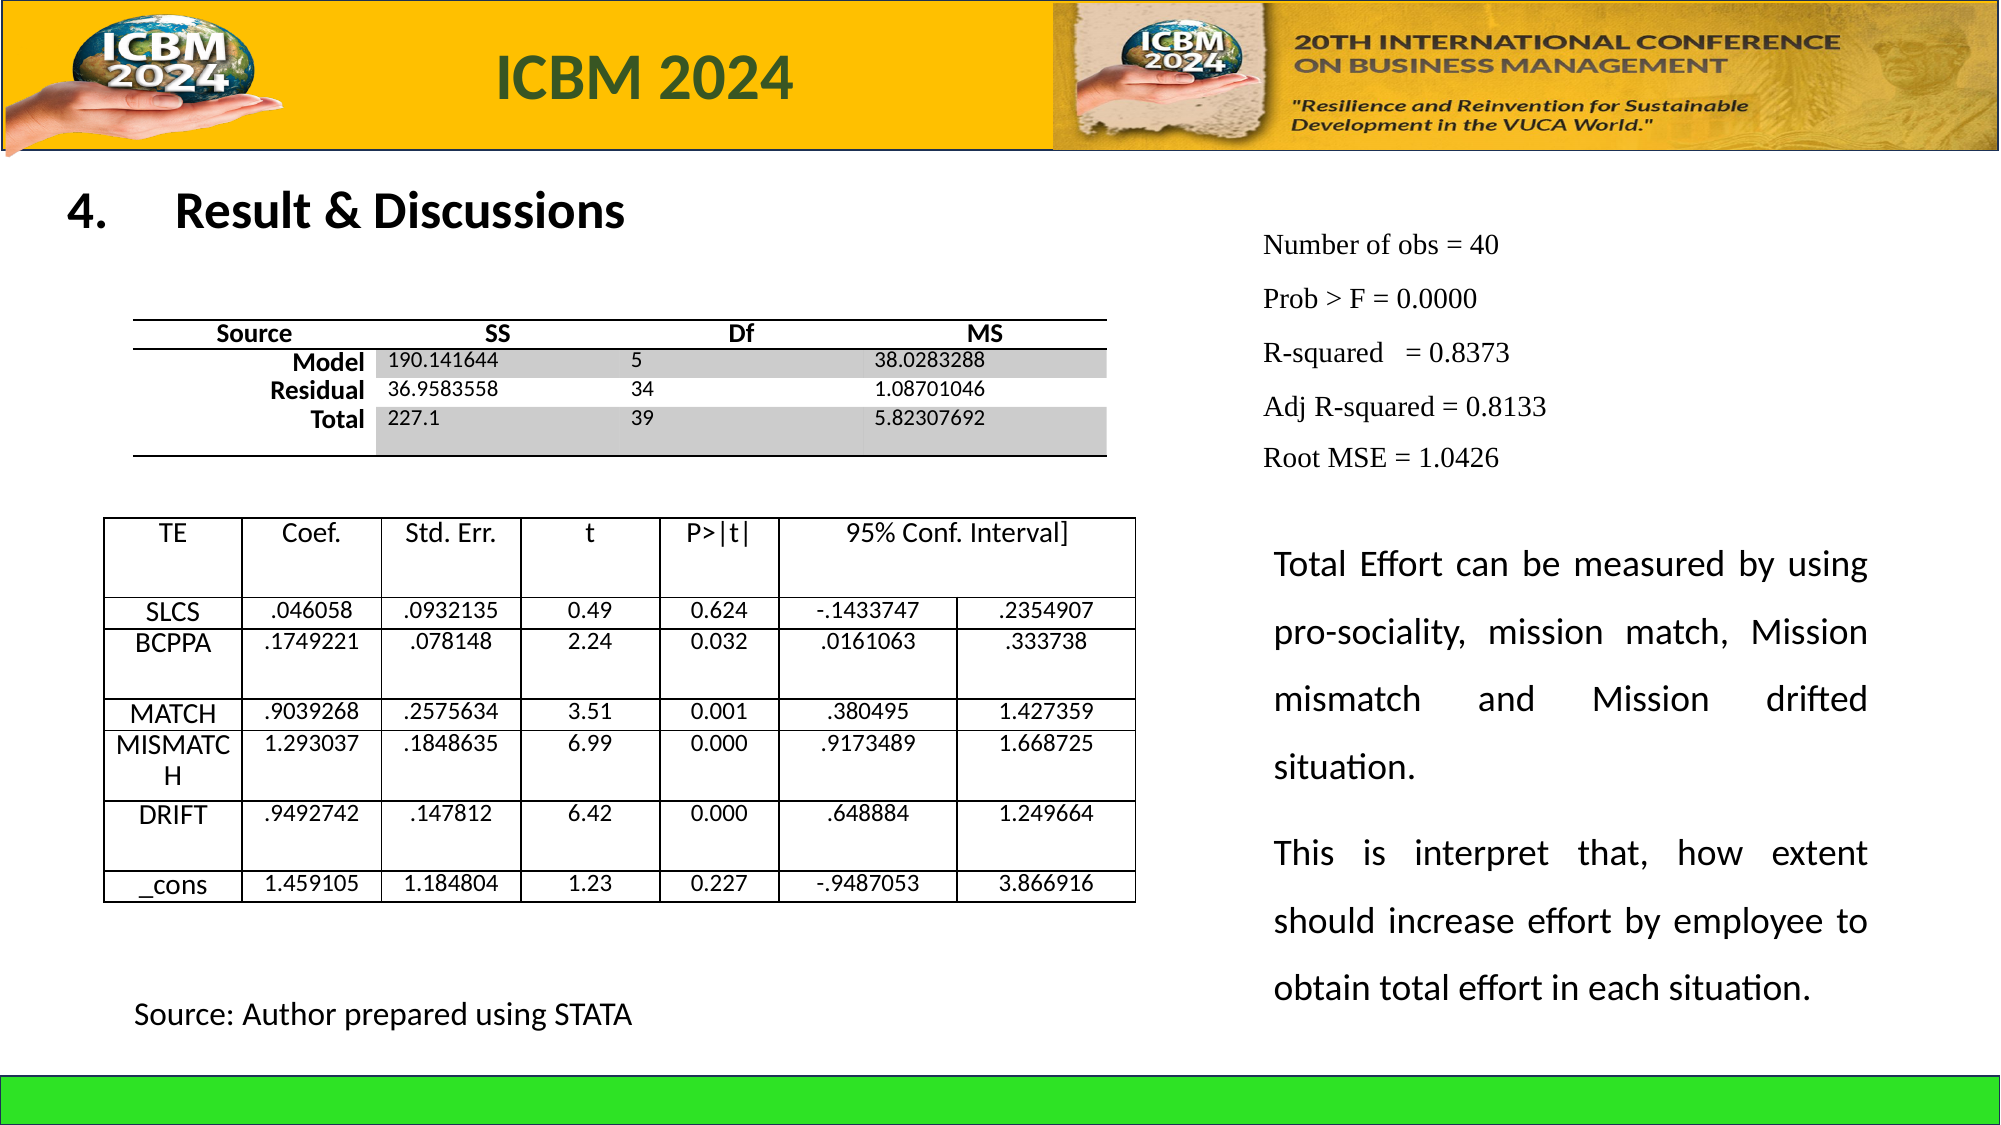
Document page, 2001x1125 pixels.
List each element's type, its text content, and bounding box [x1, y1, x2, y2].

table_cell 6.99 [522, 731, 659, 800]
table_cell Residual [133, 378, 376, 407]
table_cell .0161063 [780, 630, 956, 698]
table_cell 34 [620, 378, 863, 407]
table_cell .333738 [958, 630, 1135, 698]
table_cell 0.000 [661, 731, 778, 800]
table_cell .078148 [382, 630, 520, 698]
table_cell 190.141644 [376, 350, 620, 378]
table_header t [522, 519, 659, 597]
table_cell 1.668725 [958, 731, 1135, 800]
table_cell Model [133, 350, 376, 378]
text_box Total Effort can be measured by using pro-sociality, mission match, Mission mismatch and Mission drifted situation. [1258, 509, 1884, 794]
table_header TE [105, 519, 241, 597]
table_header Std. Err. [382, 519, 520, 597]
table_header 95% Conf. Interval] [780, 519, 1135, 597]
table_cell 0.49 [522, 598, 659, 628]
table_cell 3.51 [522, 700, 659, 730]
table_cell 1.249664 [958, 802, 1135, 870]
table_cell Total [133, 407, 376, 455]
table_cell MATCH [105, 700, 241, 730]
table_header Df [620, 321, 863, 348]
text_box Source: Author prepared using STATA [119, 984, 648, 1040]
table_cell 1.08701046 [863, 378, 1107, 407]
table_cell .0932135 [382, 598, 520, 628]
text_box ICBM 2024 [480, 25, 1053, 121]
table_cell 1.184804 [382, 872, 520, 901]
table_cell -.1433747 [780, 598, 956, 628]
table_cell .380495 [780, 700, 956, 730]
table_cell DRIFT [105, 802, 241, 870]
table_cell 3.866916 [958, 872, 1135, 901]
table_cell 0.032 [661, 630, 778, 698]
table_cell .9492742 [243, 802, 381, 870]
table_cell 5.82307692 [863, 407, 1107, 455]
table_cell 36.9583558 [376, 378, 620, 407]
table_header MS [863, 321, 1107, 348]
table_cell 0.624 [661, 598, 778, 628]
table_header P>|t| [661, 519, 778, 597]
table_cell -.9487053 [780, 872, 956, 901]
table_cell 1.459105 [243, 872, 381, 901]
text_box [0, 1075, 2000, 1125]
table_cell .147812 [382, 802, 520, 870]
picture [5, 0, 284, 158]
text_box This is interpret that, how extent should increase effort by employee to obtain total effort in each situation. [1258, 798, 1884, 1016]
table_cell 5 [620, 350, 863, 378]
table_cell 6.42 [522, 802, 659, 870]
table_cell 38.0283288 [863, 350, 1107, 378]
table_cell 39 [620, 407, 863, 455]
table_cell 227.1 [376, 407, 620, 455]
table_cell SLCS [105, 598, 241, 628]
title Result & Discussions [52, 175, 1777, 248]
table_cell 1.427359 [958, 700, 1135, 730]
table_header SS [376, 321, 620, 348]
table_cell .9039268 [243, 700, 381, 730]
text_box [1, 0, 5, 151]
table_cell 1.23 [522, 872, 659, 901]
table_cell 1.293037 [243, 731, 381, 800]
table_cell .648884 [780, 802, 956, 870]
table_cell _cons [105, 872, 241, 901]
table_cell .1749221 [243, 630, 381, 698]
text_box [284, 0, 1999, 151]
table_cell MISMATCH [105, 731, 241, 800]
table_header Coef. [243, 519, 381, 597]
text_box Number of obs = 40 Prob > F = 0.0000 R-squared = 0.8373 Adj R-squared = 0.8133 Root MSE = 1.0426 [1248, 215, 1826, 481]
table_cell BCPPA [105, 630, 241, 698]
table_cell 0.227 [661, 872, 778, 901]
table_cell 0.001 [661, 700, 778, 730]
table_cell .9173489 [780, 731, 956, 800]
table_cell .1848635 [382, 731, 520, 800]
table_cell .2575634 [382, 700, 520, 730]
table_header Source [133, 321, 376, 348]
table_cell .046058 [243, 598, 381, 628]
table_cell 0.000 [661, 802, 778, 870]
table_cell 2.24 [522, 630, 659, 698]
picture [1053, 2, 1997, 150]
table_cell .2354907 [958, 598, 1135, 628]
